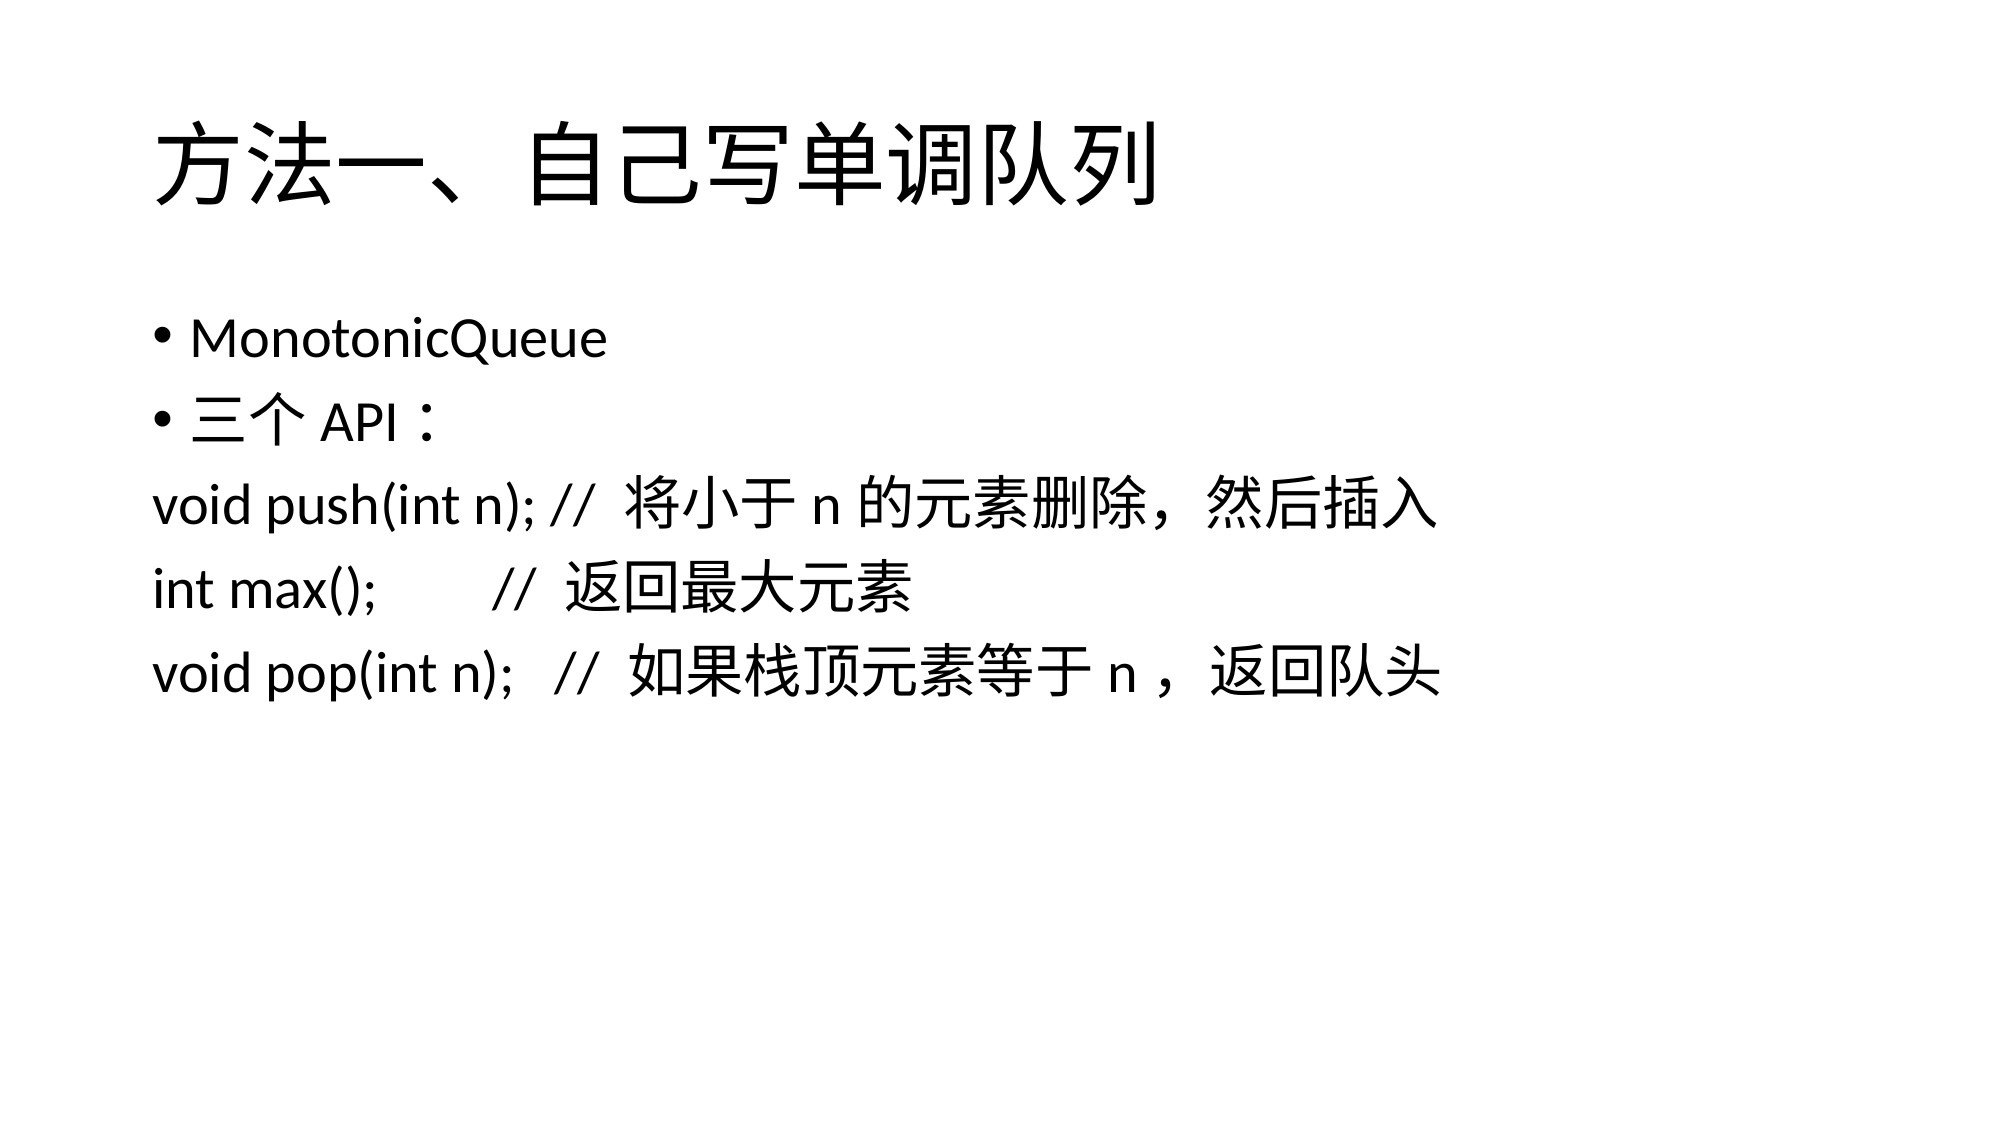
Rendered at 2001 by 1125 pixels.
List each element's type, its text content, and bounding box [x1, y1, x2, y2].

title 方法一、自己写单调队列 [137, 59, 1863, 278]
list MonotonicQueue 三个API： void push(int n); // 将小于n的元素删除，然后插入 int max(); // 返回最大元素 void pop(int n); // 如果栈顶元素等于n，返回队头 [137, 299, 1863, 1014]
